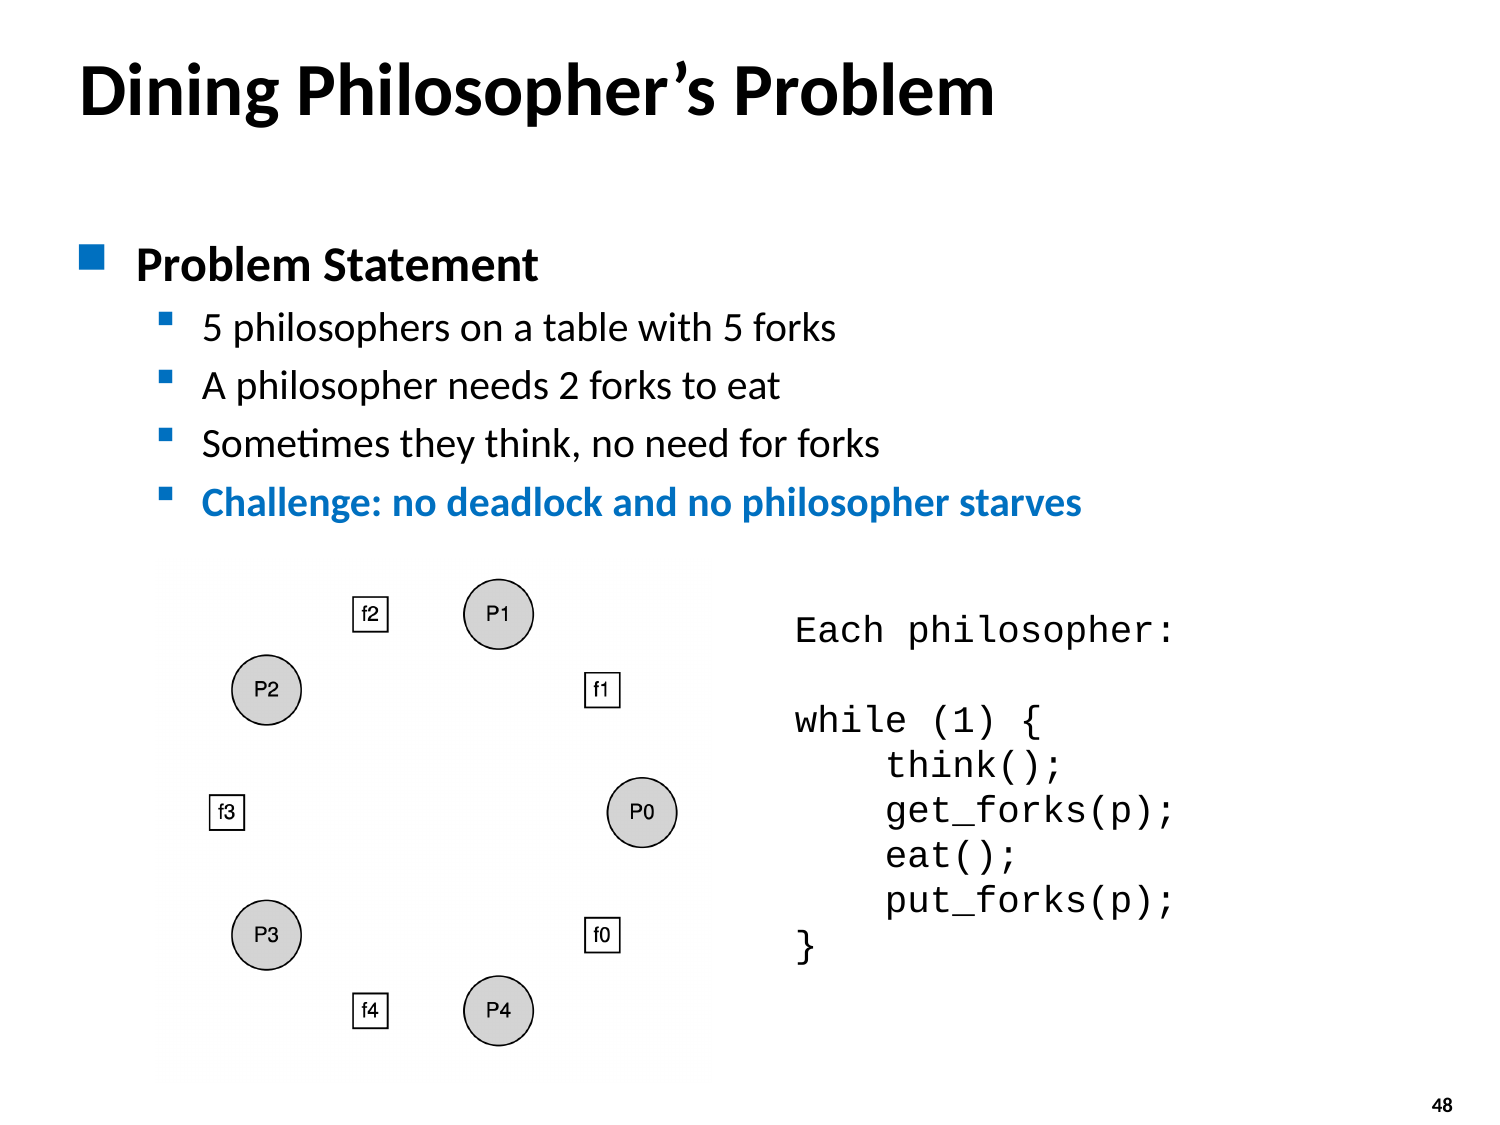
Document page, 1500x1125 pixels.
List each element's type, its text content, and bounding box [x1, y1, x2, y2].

text_box Each philosopher: while (1) { think(); get_forks(p); eat(); put_forks(p); } [779, 597, 1310, 972]
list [154, 558, 712, 1083]
text_box Problem Statement 5 philosophers on a table with 5 forks A philosopher needs 2 forks to eat Sometimes they think, no need for forks Challenge: no deadlock and no philosopher starves [65, 223, 1361, 539]
title Dining Philosopher’s Problem [64, 23, 1311, 149]
